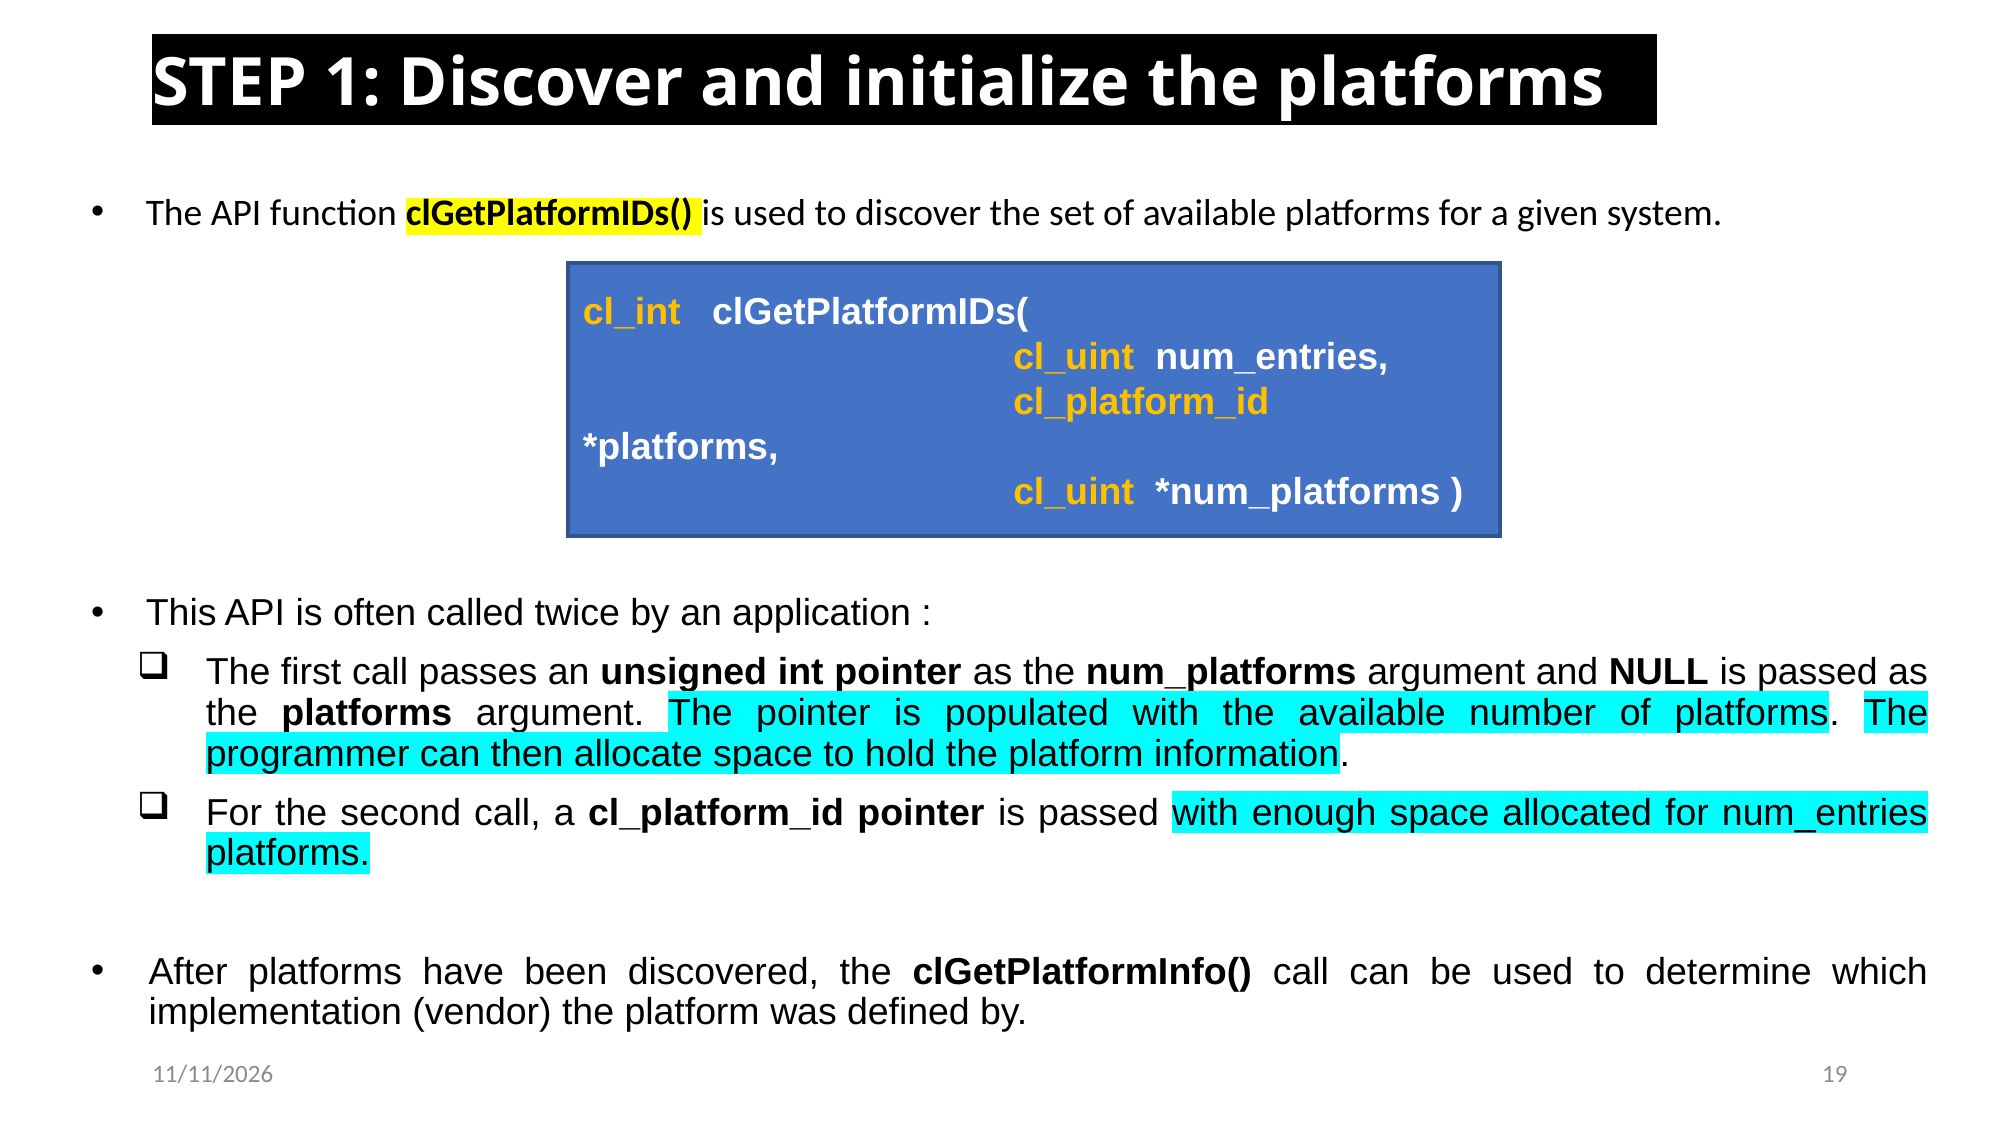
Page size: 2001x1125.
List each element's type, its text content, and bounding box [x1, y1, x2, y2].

text_box cl_int clGetPlatformIDs( cl_uint num_entries, cl_platform_id *platforms, cl_uint *num_platforms ) [566, 261, 1502, 538]
text_box STEP 1: Discover and initialize the platforms [137, 22, 1863, 145]
text_box The API function clGetPlatformIDs() is used to discover the set of available platforms for a given system. This API is often called twice by an application : The first call passes an unsigned int pointer as the num_platforms argument and NULL is passed as the platforms argument. The pointer is populated with the available number of platforms. The programmer can then allocate space to hold the platform information. For the second call, a cl_platform_id pointer is passed with enough space allocated for num_entries platforms. After platforms have been discovered, the clGetPlatformInfo() call can be used to determine which implementation (vendor) the platform was defined by. [76, 180, 1943, 1043]
text_box 19-02-2023 [137, 1042, 588, 1103]
text_box 19 [1412, 1042, 1863, 1103]
